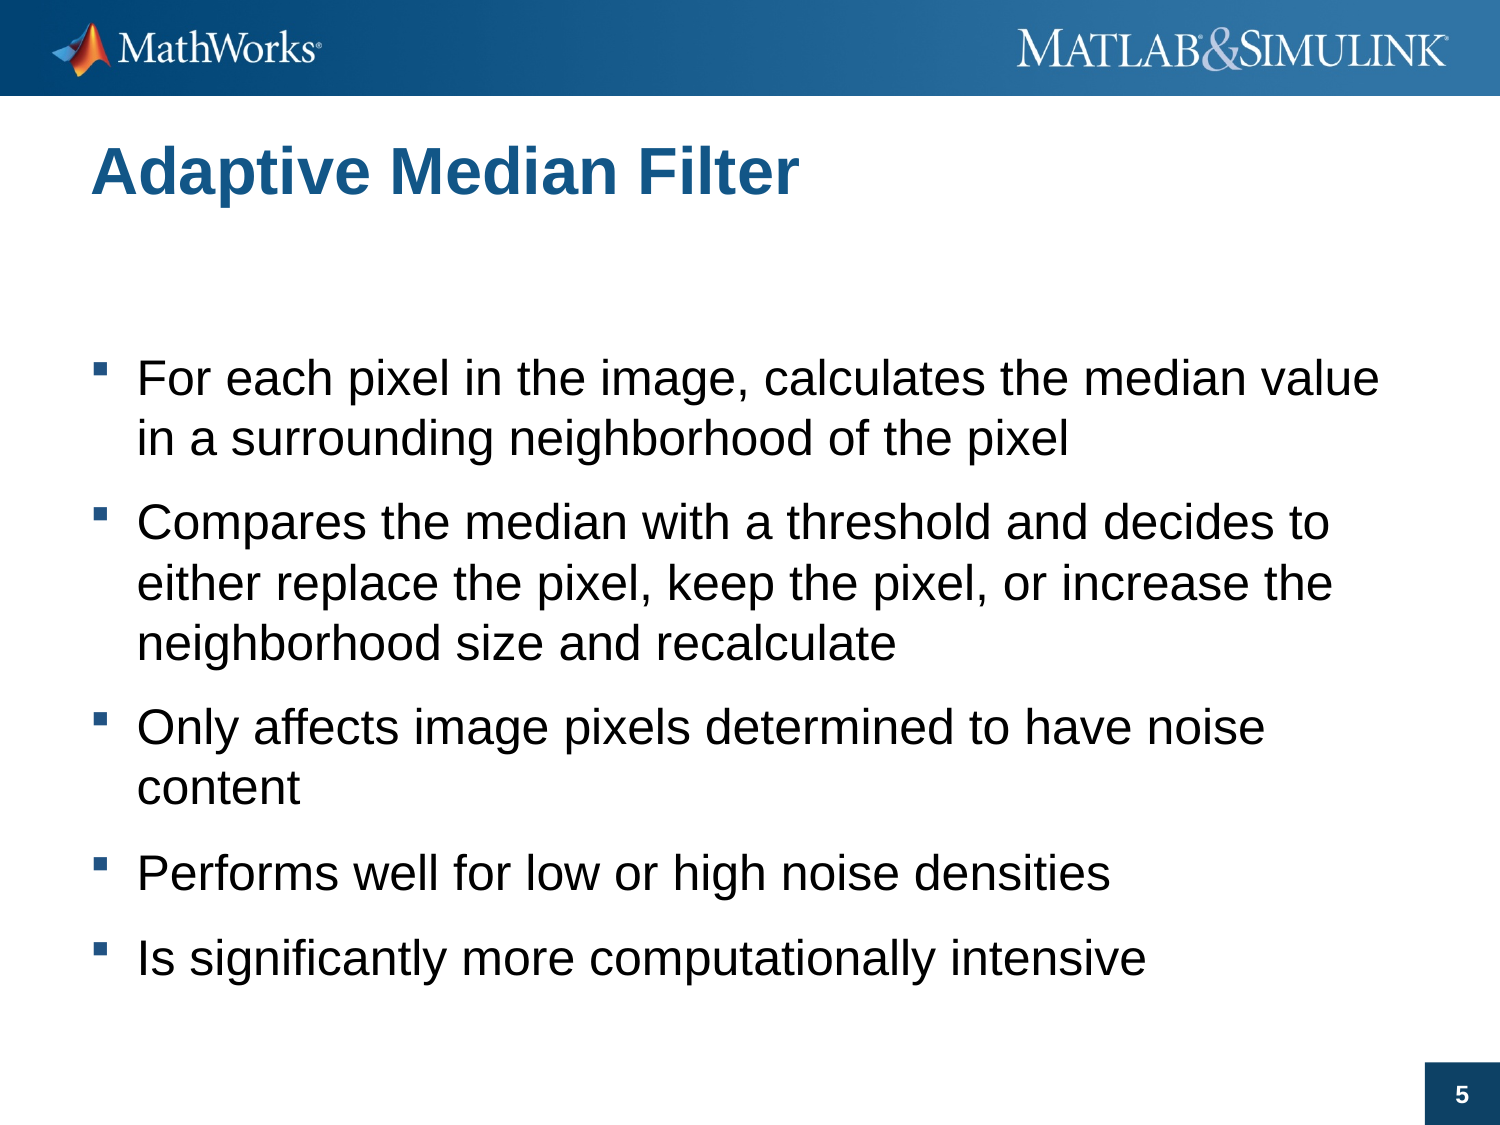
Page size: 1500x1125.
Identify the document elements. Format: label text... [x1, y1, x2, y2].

picture [0, 0, 1500, 96]
title Adaptive Median Filter [75, 120, 1400, 308]
list For each pixel in the image, calculates the median value in a surrounding neighborhood of the pixel Compares the median with a threshold and decides to either replace the pixel, keep the pixel, or increase the neighborhood size and recalculate Only affects image pixels determined to have noise content Performs well for low or high noise densities Is significantly more computationally intensive [75, 337, 1400, 1013]
